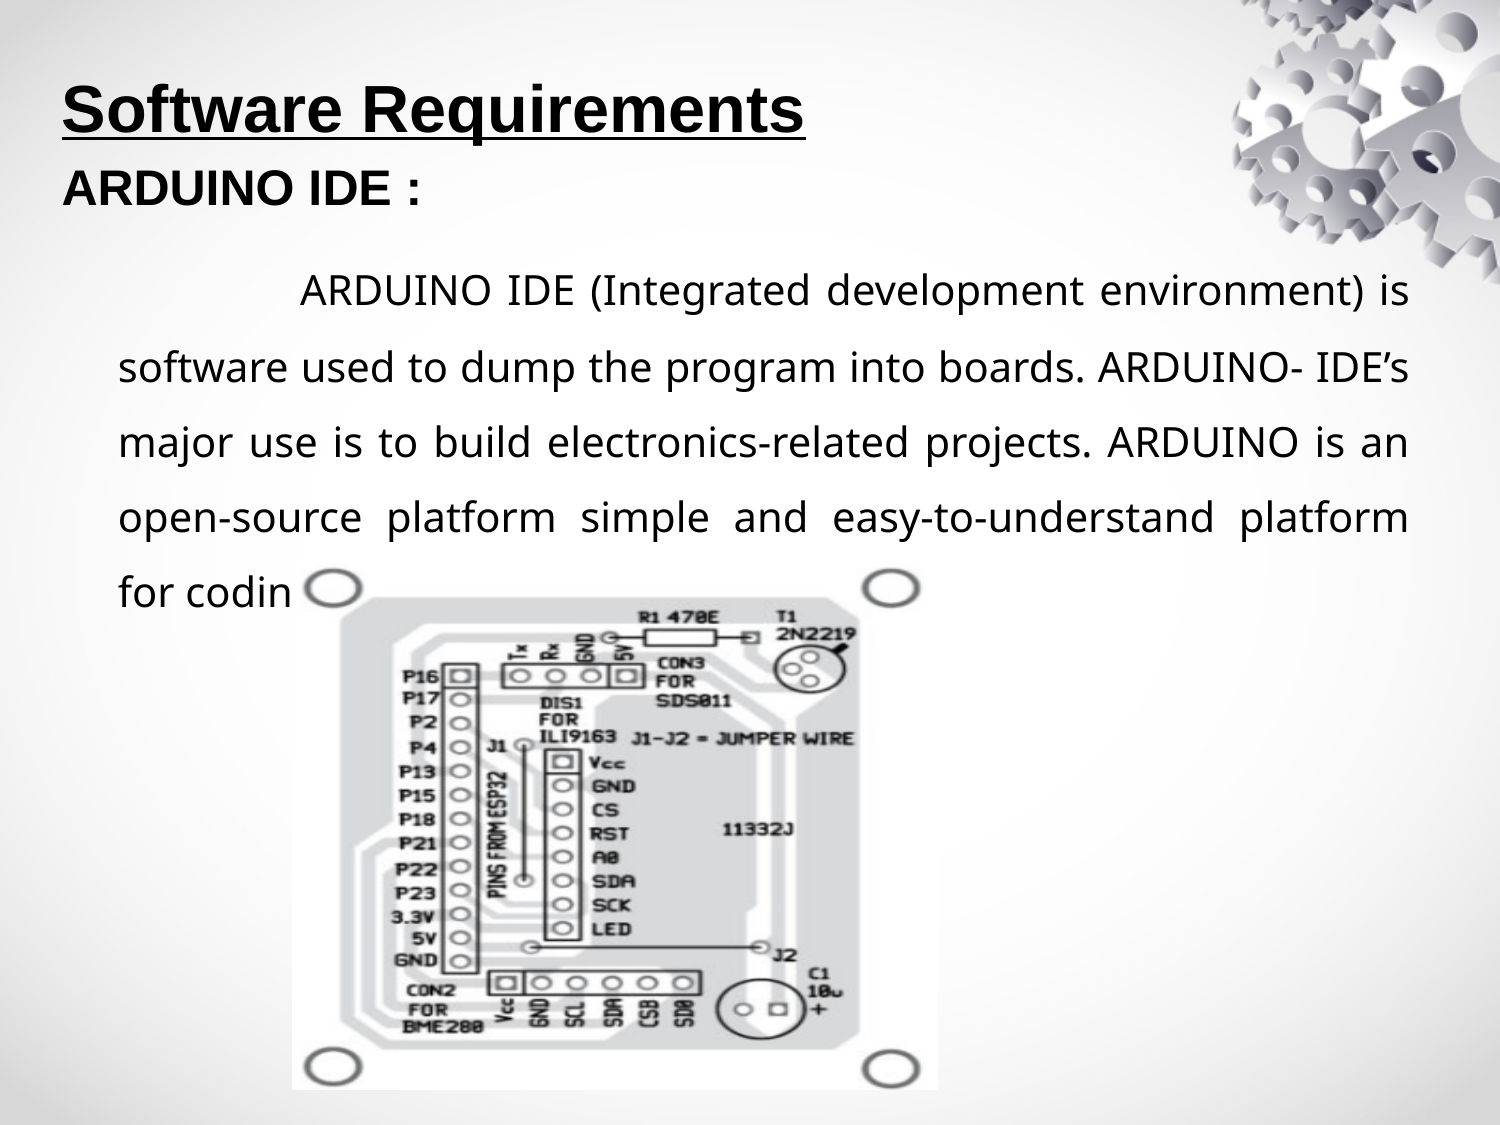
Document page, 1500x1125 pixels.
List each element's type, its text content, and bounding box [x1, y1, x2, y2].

picture [0, 0, 1500, 1125]
list Software Requirements ARDUINO IDE : ARDUINO IDE (Integrated development environment) is software used to dump the program into boards. ARDUINO- IDE’s major use is to build electronics-related projects. ARDUINO is an open-source platform simple and easy-to-understand platform for coding. [46, 58, 1426, 1009]
